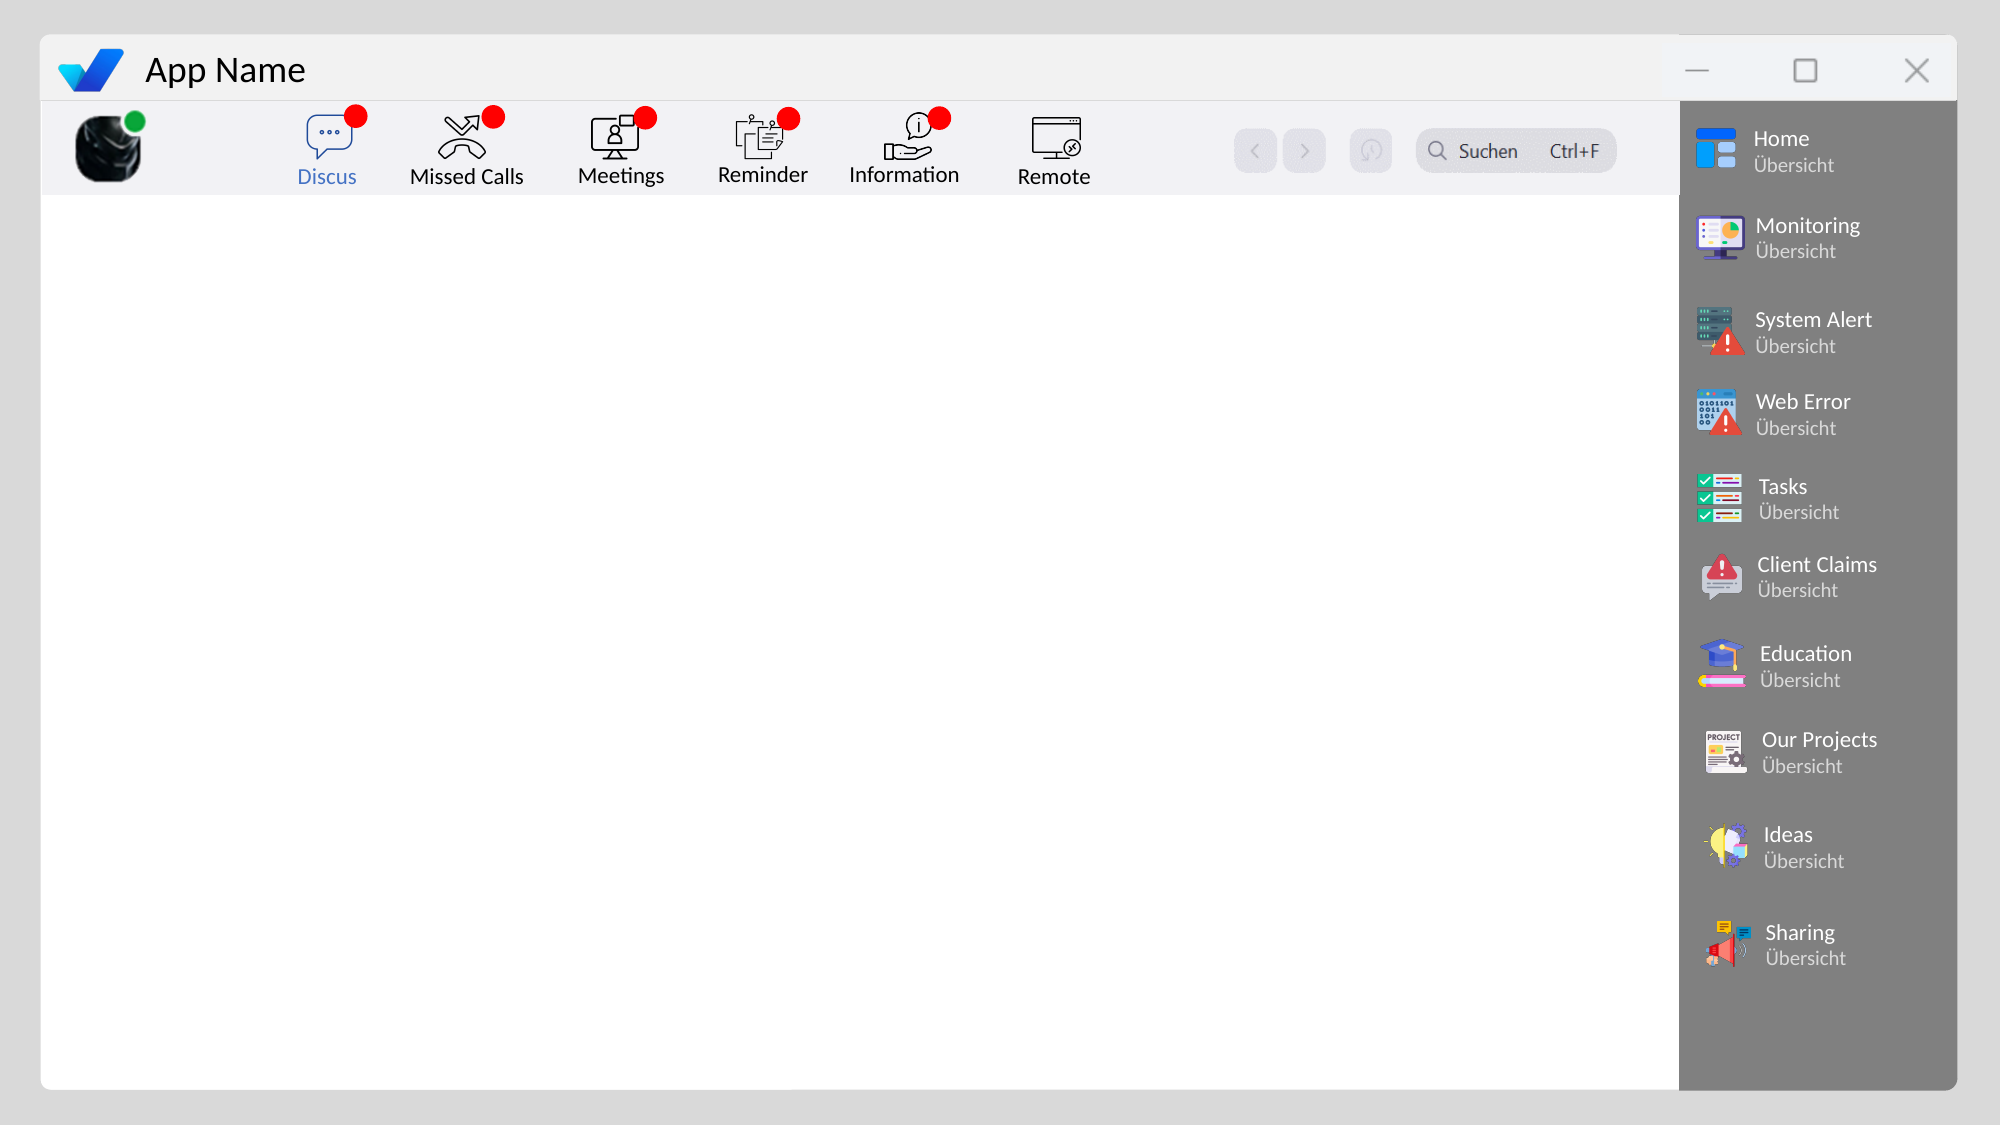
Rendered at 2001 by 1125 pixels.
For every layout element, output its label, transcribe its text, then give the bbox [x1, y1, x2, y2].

picture [1706, 921, 1751, 967]
picture [1697, 389, 1742, 435]
text_box Education Übersicht [1745, 631, 1926, 699]
text_box Our Projects Übersicht [1747, 717, 1950, 785]
picture [1698, 553, 1746, 601]
picture [1702, 823, 1748, 868]
text_box Tasks Übersicht [1744, 464, 1947, 532]
picture [1695, 127, 1737, 169]
text_box Client Claims Übersicht [1743, 542, 1945, 610]
picture [1697, 639, 1746, 687]
text_box Ideas Übersicht [1749, 812, 1935, 880]
picture [39, 24, 1680, 195]
text_box Web Error Übersicht [1741, 379, 1969, 447]
text_box [1678, 101, 1959, 1092]
text_box [138, 33, 1959, 101]
text_box App Name [138, 38, 432, 98]
text_box Sharing Übersicht [1750, 909, 1937, 978]
picture [1662, 43, 1951, 97]
text_box Home Übersicht [1738, 116, 1967, 184]
picture [1695, 474, 1744, 522]
picture [1697, 307, 1745, 355]
picture [1705, 731, 1748, 773]
text_box Monitoring Übersicht [1740, 202, 1969, 270]
picture [1696, 213, 1745, 262]
text_box [38, 101, 1678, 1092]
text_box System Alert Übersicht [1740, 297, 1966, 365]
